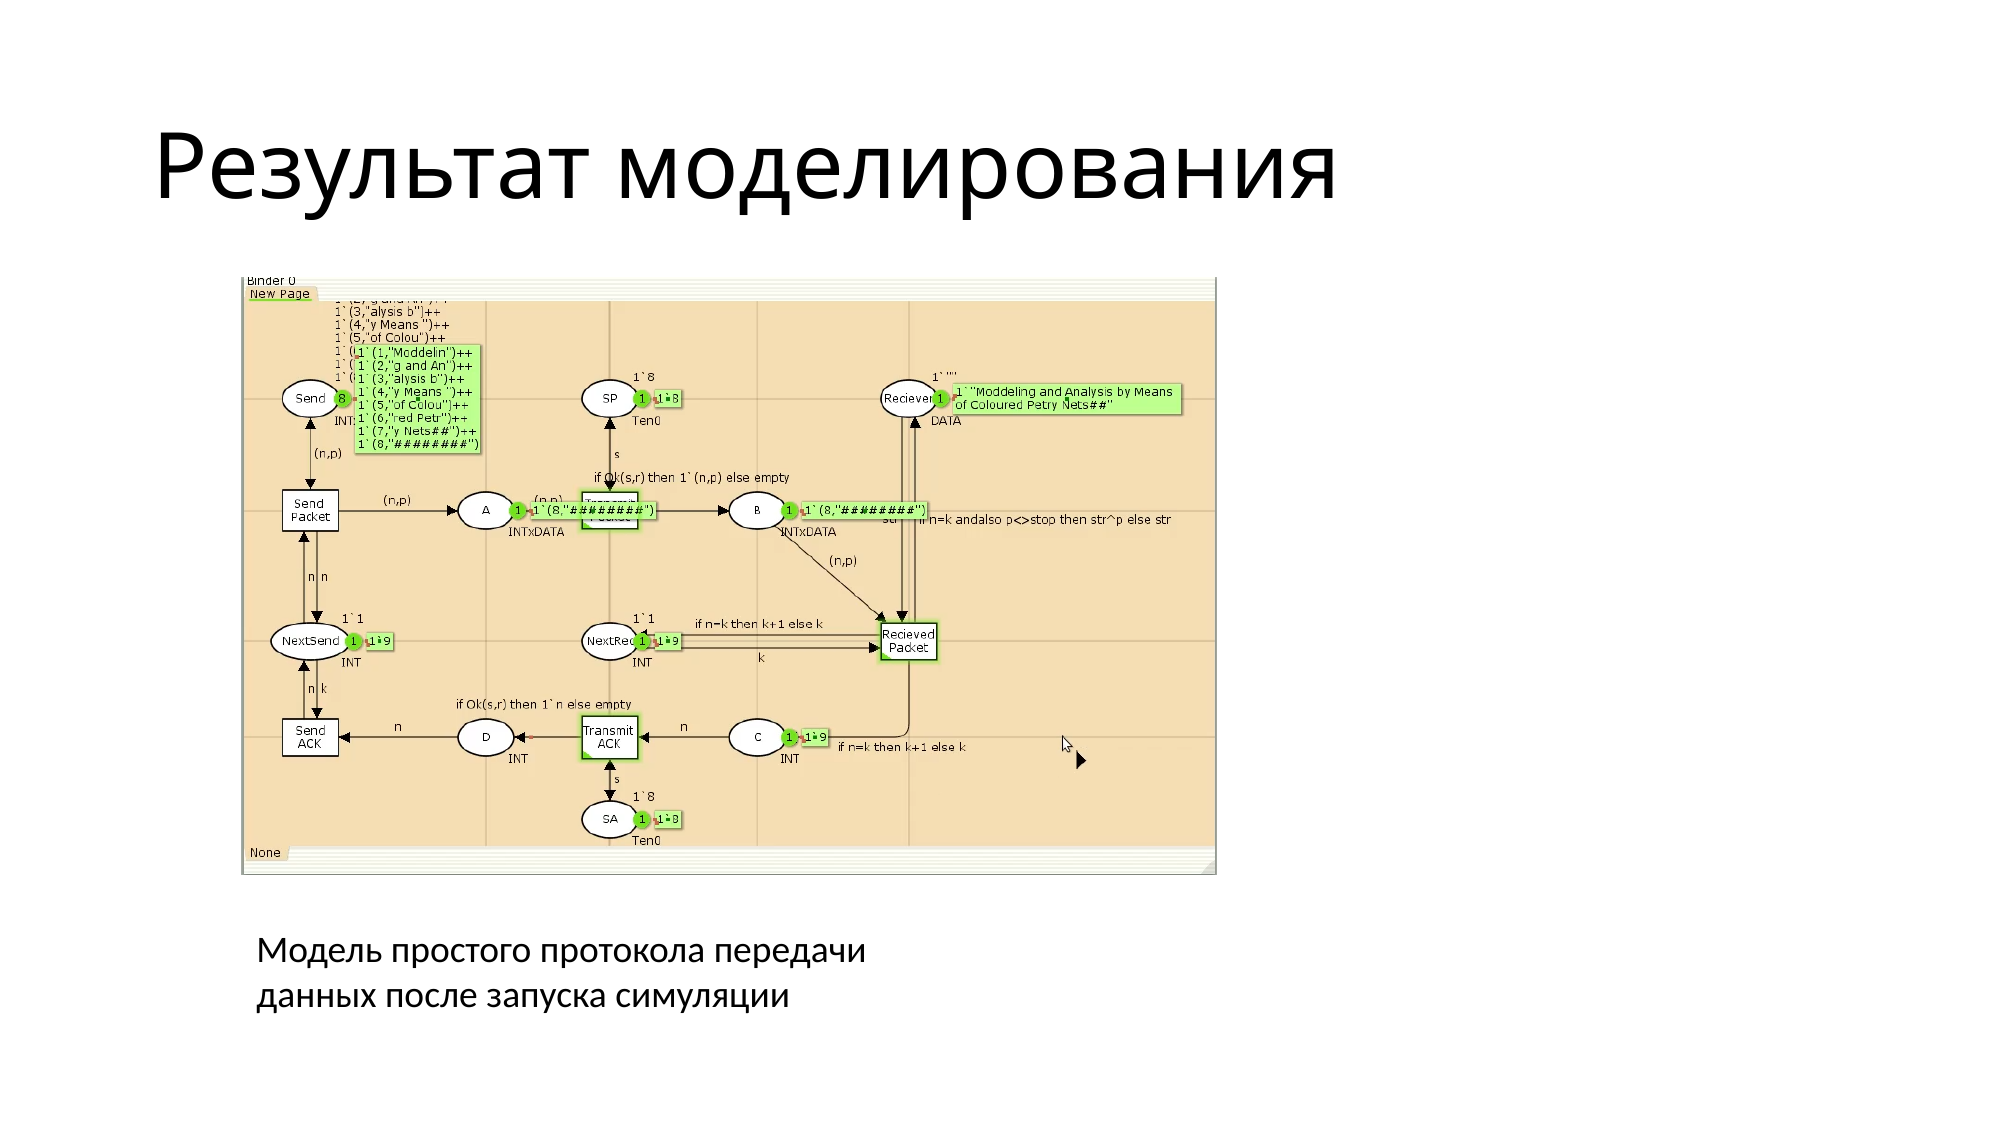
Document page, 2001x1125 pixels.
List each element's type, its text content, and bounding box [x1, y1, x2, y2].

text_box Модель простого протокола передачи данных после запуска симуляции [241, 917, 991, 1022]
title Результат моделирования [137, 59, 1863, 278]
picture [241, 277, 1217, 875]
